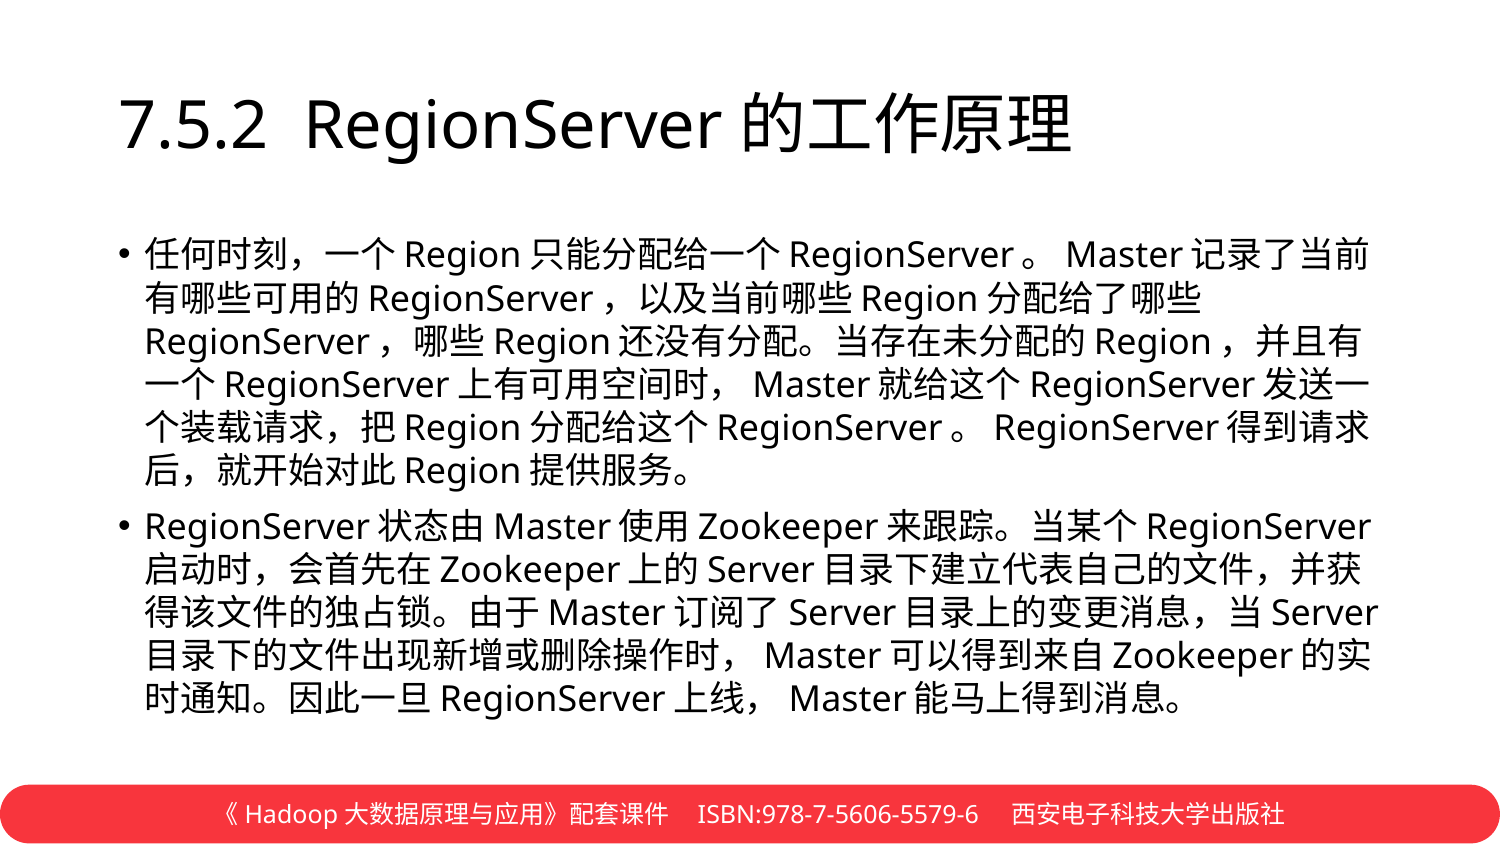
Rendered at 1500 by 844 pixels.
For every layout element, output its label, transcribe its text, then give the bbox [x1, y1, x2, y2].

title 7.5.2 RegionServer的工作原理 [103, 44, 1397, 208]
list 任何时刻，一个Region只能分配给一个RegionServer。Master记录了当前有哪些可用的RegionServer，以及当前哪些Region分配给了哪些RegionServer，哪些Region还没有分配。当存在未分配的Region，并且有一个RegionServer上有可用空间时，Master就给这个RegionServer发送一个装载请求，把Region分配给这个RegionServer。RegionServer得到请求后，就开始对此Region提供服务。 RegionServer状态由Master使用Zookeeper来跟踪。当某个RegionServer启动时，会首先在Zookeeper上的Server目录下建立代表自己的文件，并获得该文件的独占锁。由于Master订阅了Server目录上的变更消息，当Server目录下的文件出现新增或删除操作时，Master可以得到来自Zookeeper的实时通知。因此一旦RegionServer上线，Master能马上得到消息。 [103, 224, 1397, 760]
